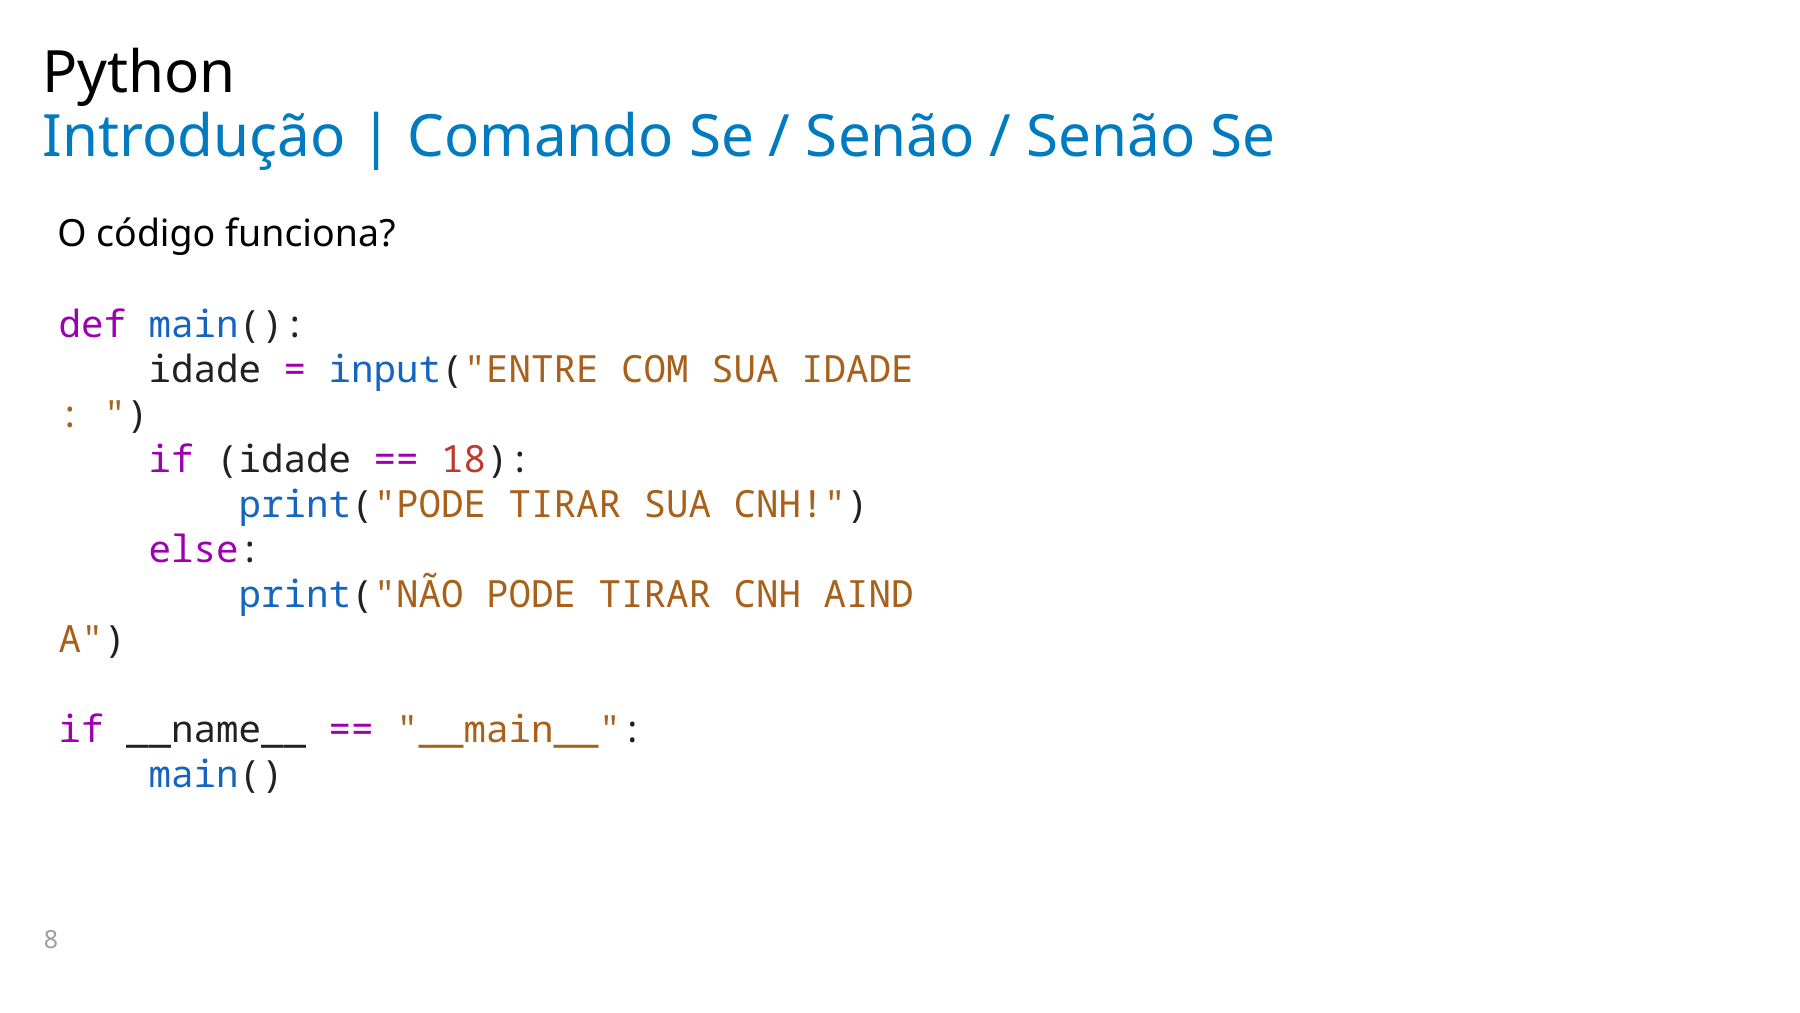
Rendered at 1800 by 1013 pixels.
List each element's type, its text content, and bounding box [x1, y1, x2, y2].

list Python [42, 42, 1757, 107]
slide_number 8 [43, 923, 92, 991]
text_box O código funciona? [42, 201, 943, 262]
title Introdução | Comando Se / Senão / Senão Se [42, 107, 1757, 171]
text_box def main(): idade = input("ENTRE COM SUA IDADE: ") if (idade == 18): print("PODE TIRAR SUA CNH!") else: print("NÃO PODE TIRAR CNH AINDA") if __name__ == "__main__": main() [43, 292, 944, 802]
